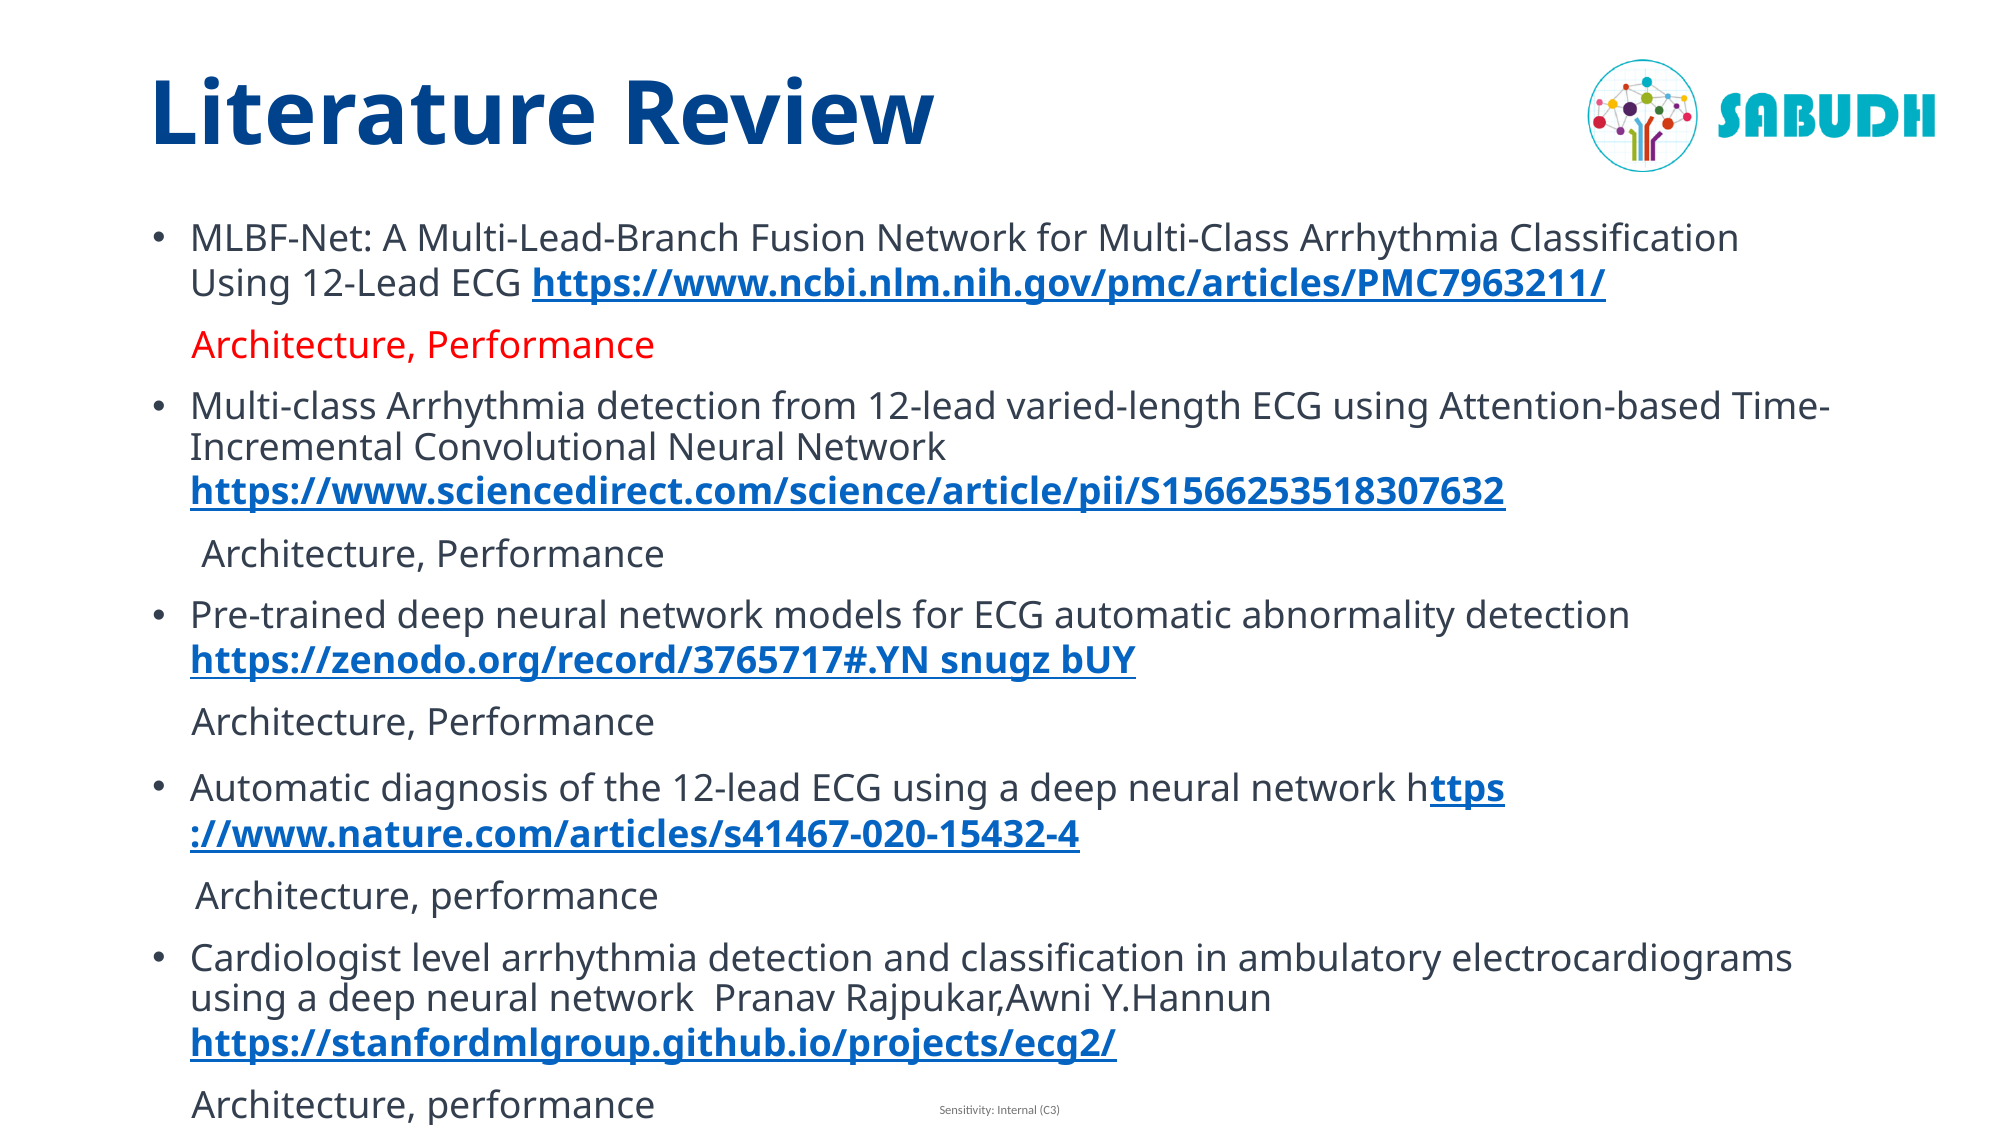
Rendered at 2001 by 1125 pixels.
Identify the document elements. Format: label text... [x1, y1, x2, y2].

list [1587, 59, 1935, 172]
text_box MLBF-Net: A Multi-Lead-Branch Fusion Network for Multi-Class Arrhythmia Classification Using 12-Lead ECG https://www.ncbi.nlm.nih.gov/pmc/articles/PMC7963211/ Architecture, Performance Multi-class Arrhythmia detection from 12-lead varied-length ECG using Attention-based Time-Incremental Convolutional Neural Network https://www.sciencedirect.com/science/article/pii/S1566253518307632 Architecture, Performance Pre-trained deep neural network models for ECG automatic abnormality detection https://zenodo.org/record/3765717#.YN snugz bUY Architecture, Performance Automatic diagnosis of the 12-lead ECG using a deep neural network https://www.nature.com/articles/s41467-020-15432-4 Architecture, performance Cardiologist level arrhythmia detection and classification in ambulatory electrocardiograms using a deep neural network Pranav Rajpukar,Awni Y.Hannun https://stanfordmlgroup.github.io/projects/ecg2/ Architecture, performance [137, 211, 1863, 1086]
title Literature Review [133, 59, 1587, 172]
